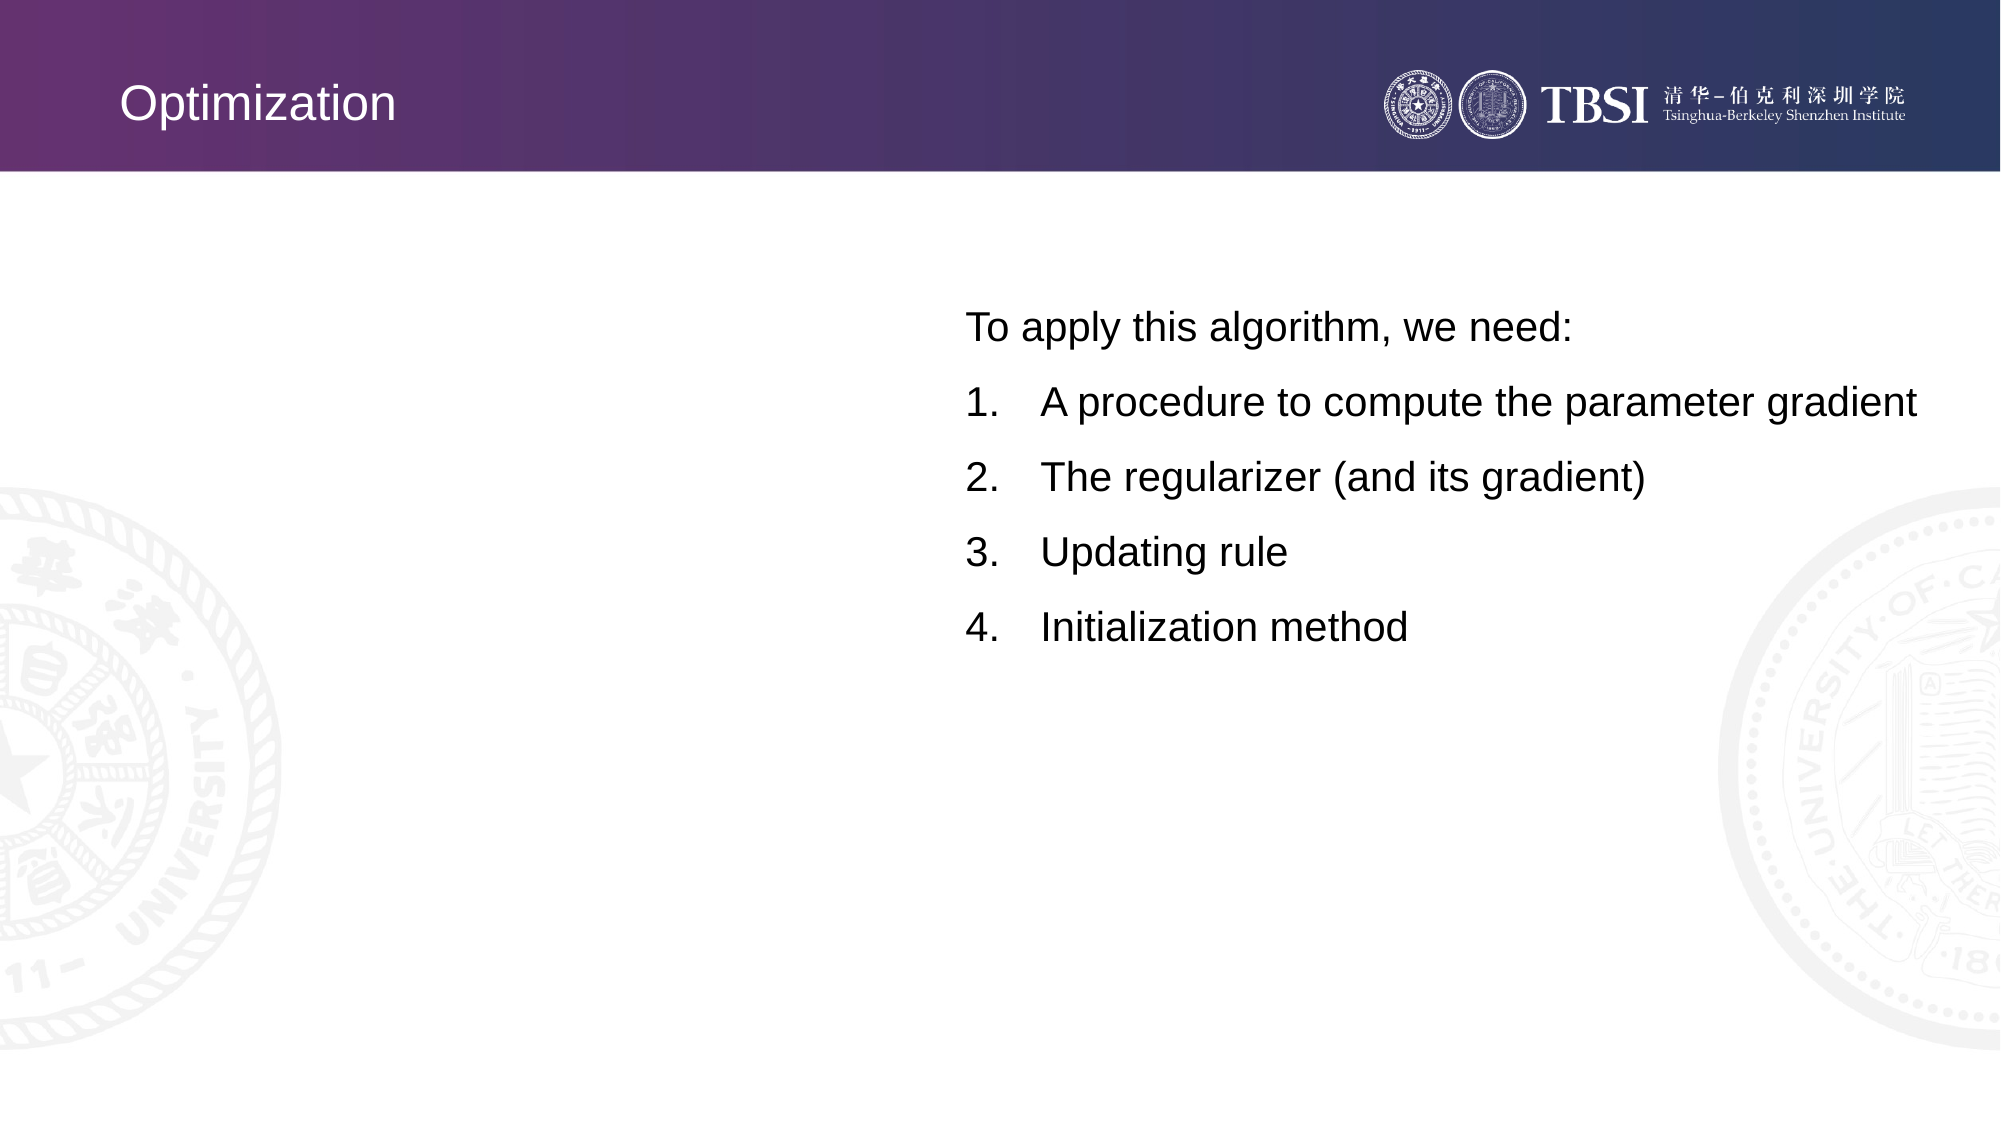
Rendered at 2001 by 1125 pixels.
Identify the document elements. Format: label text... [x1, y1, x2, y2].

text_box Optimization [104, 62, 447, 138]
text_box To apply this algorithm, we need: A procedure to compute the parameter gradient The regularizer (and its gradient) Updating rule Initialization method [950, 292, 1960, 657]
picture [0, 0, 2001, 1125]
